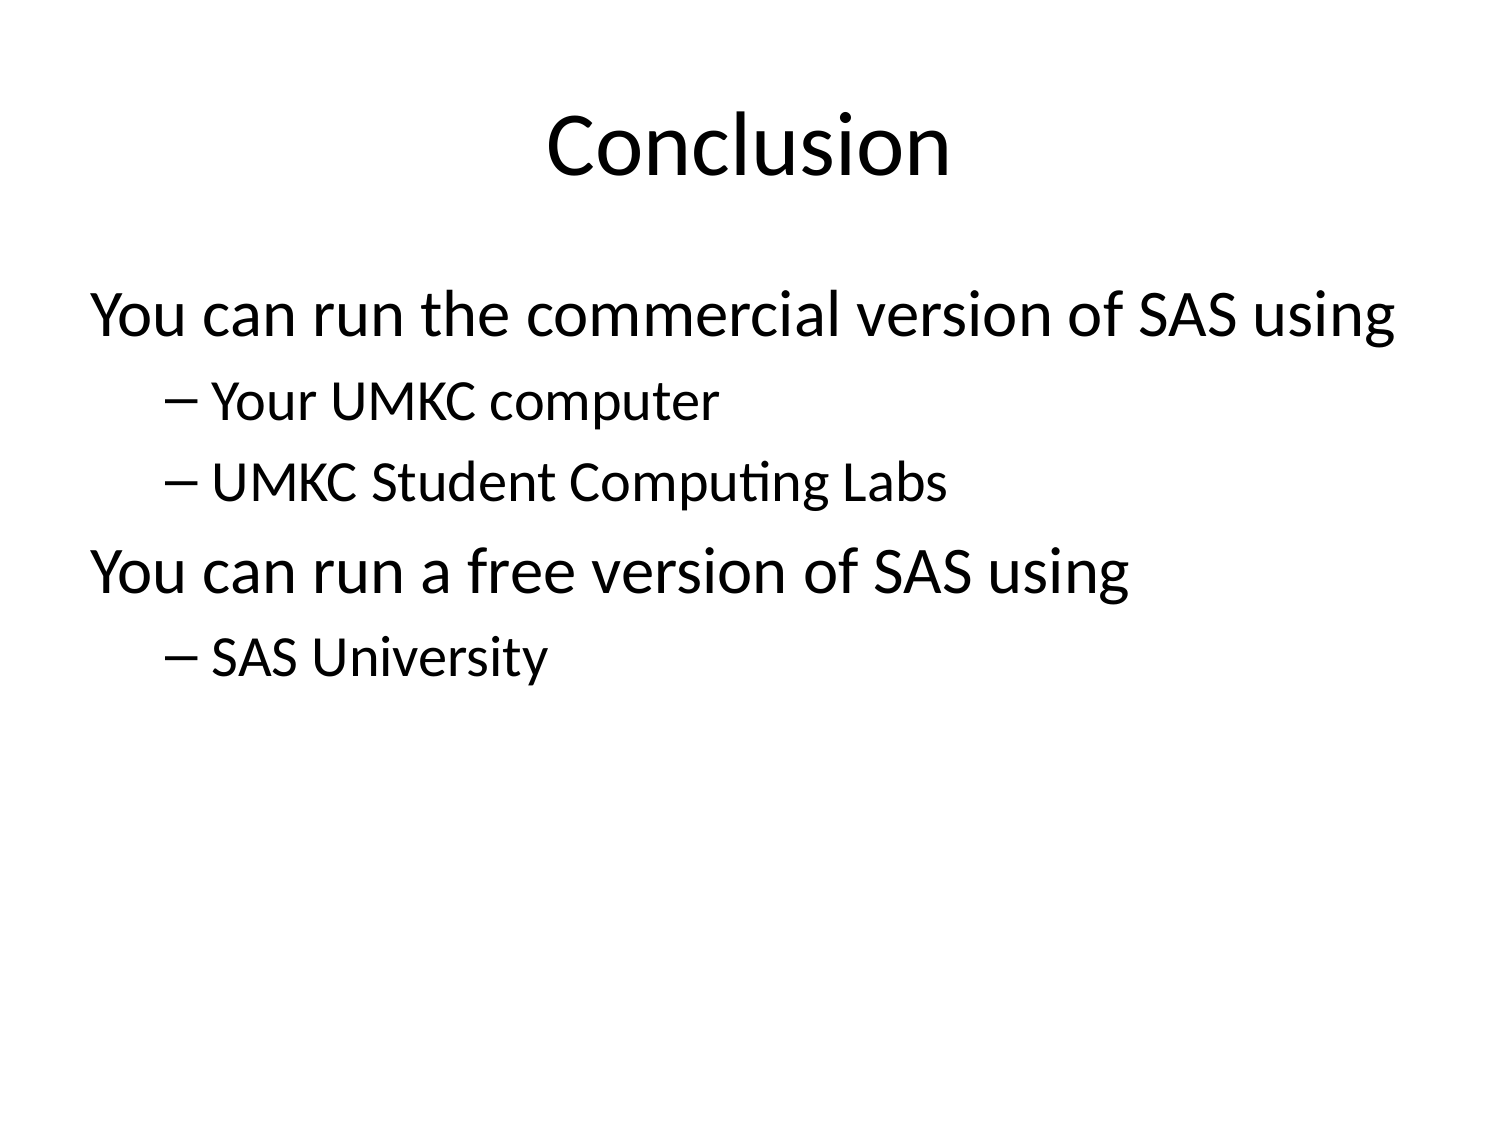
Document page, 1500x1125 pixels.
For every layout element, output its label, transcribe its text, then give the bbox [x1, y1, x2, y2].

title Conclusion [75, 45, 1425, 233]
list You can run the commercial version of SAS using Your UMKC computer UMKC Student Computing Labs You can run a free version of SAS using SAS University [75, 262, 1425, 1005]
